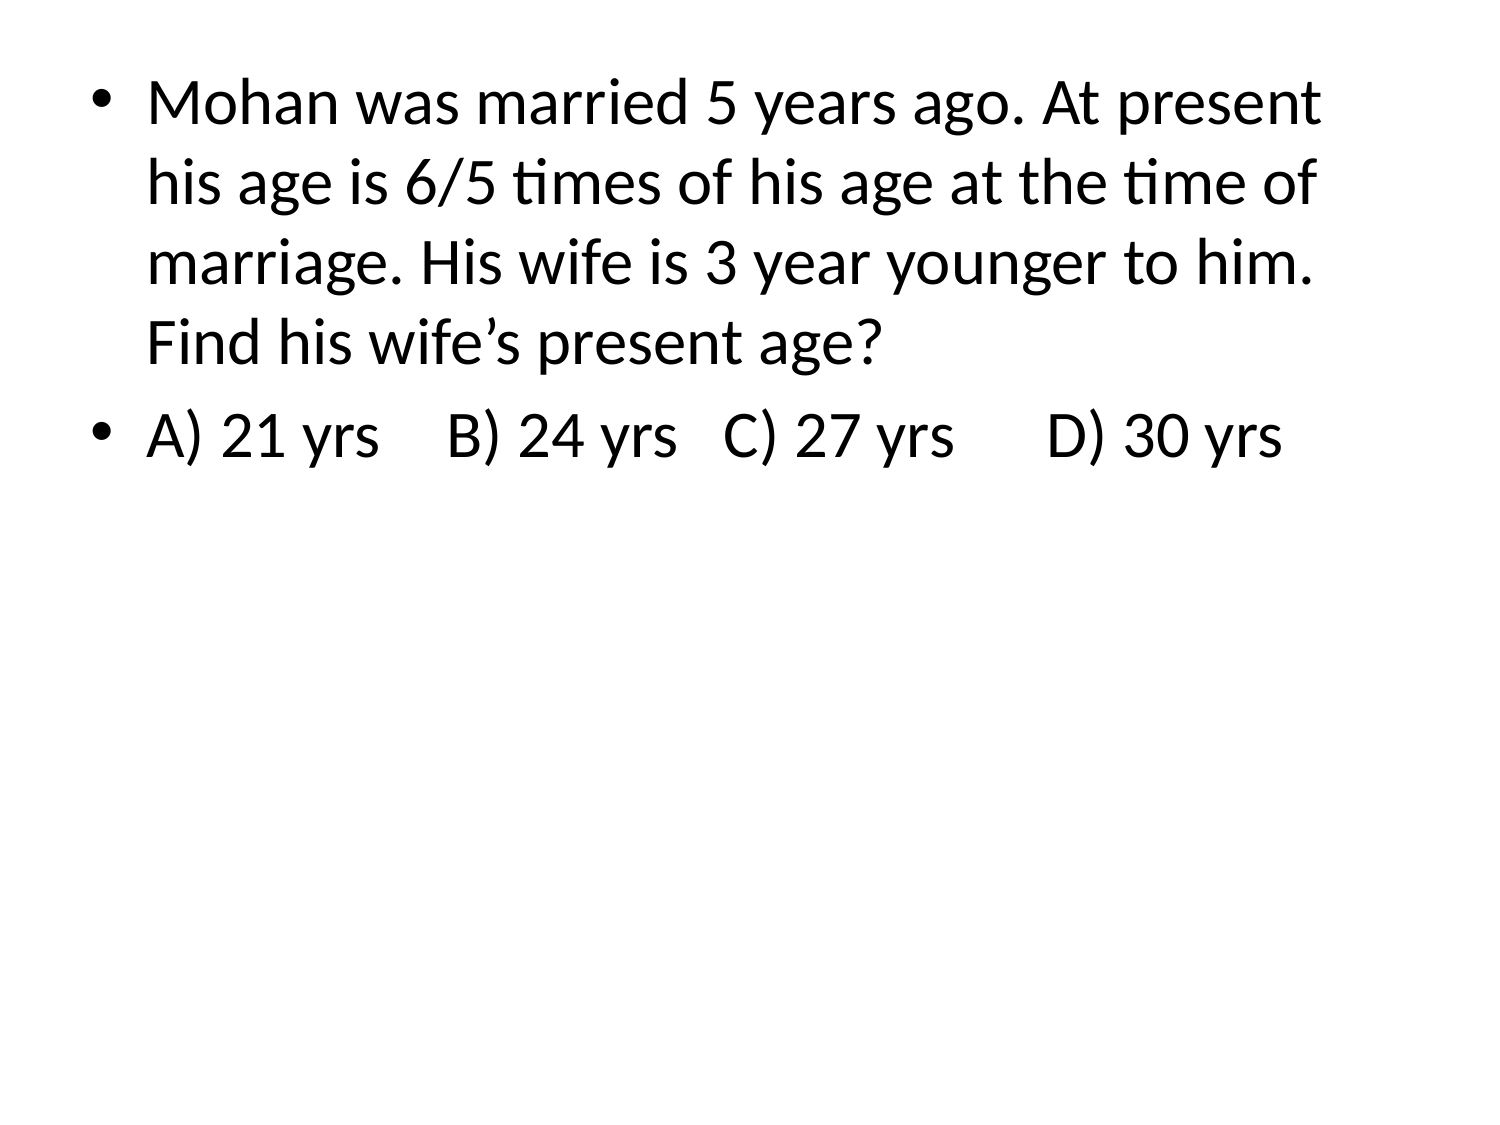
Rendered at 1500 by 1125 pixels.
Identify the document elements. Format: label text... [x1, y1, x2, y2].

list Mohan was married 5 years ago. At present his age is 6/5 times of his age at the time of marriage. His wife is 3 year younger to him. Find his wife’s present age? A) 21 yrs B) 24 yrs C) 27 yrs D) 30 yrs [75, 50, 1425, 1005]
